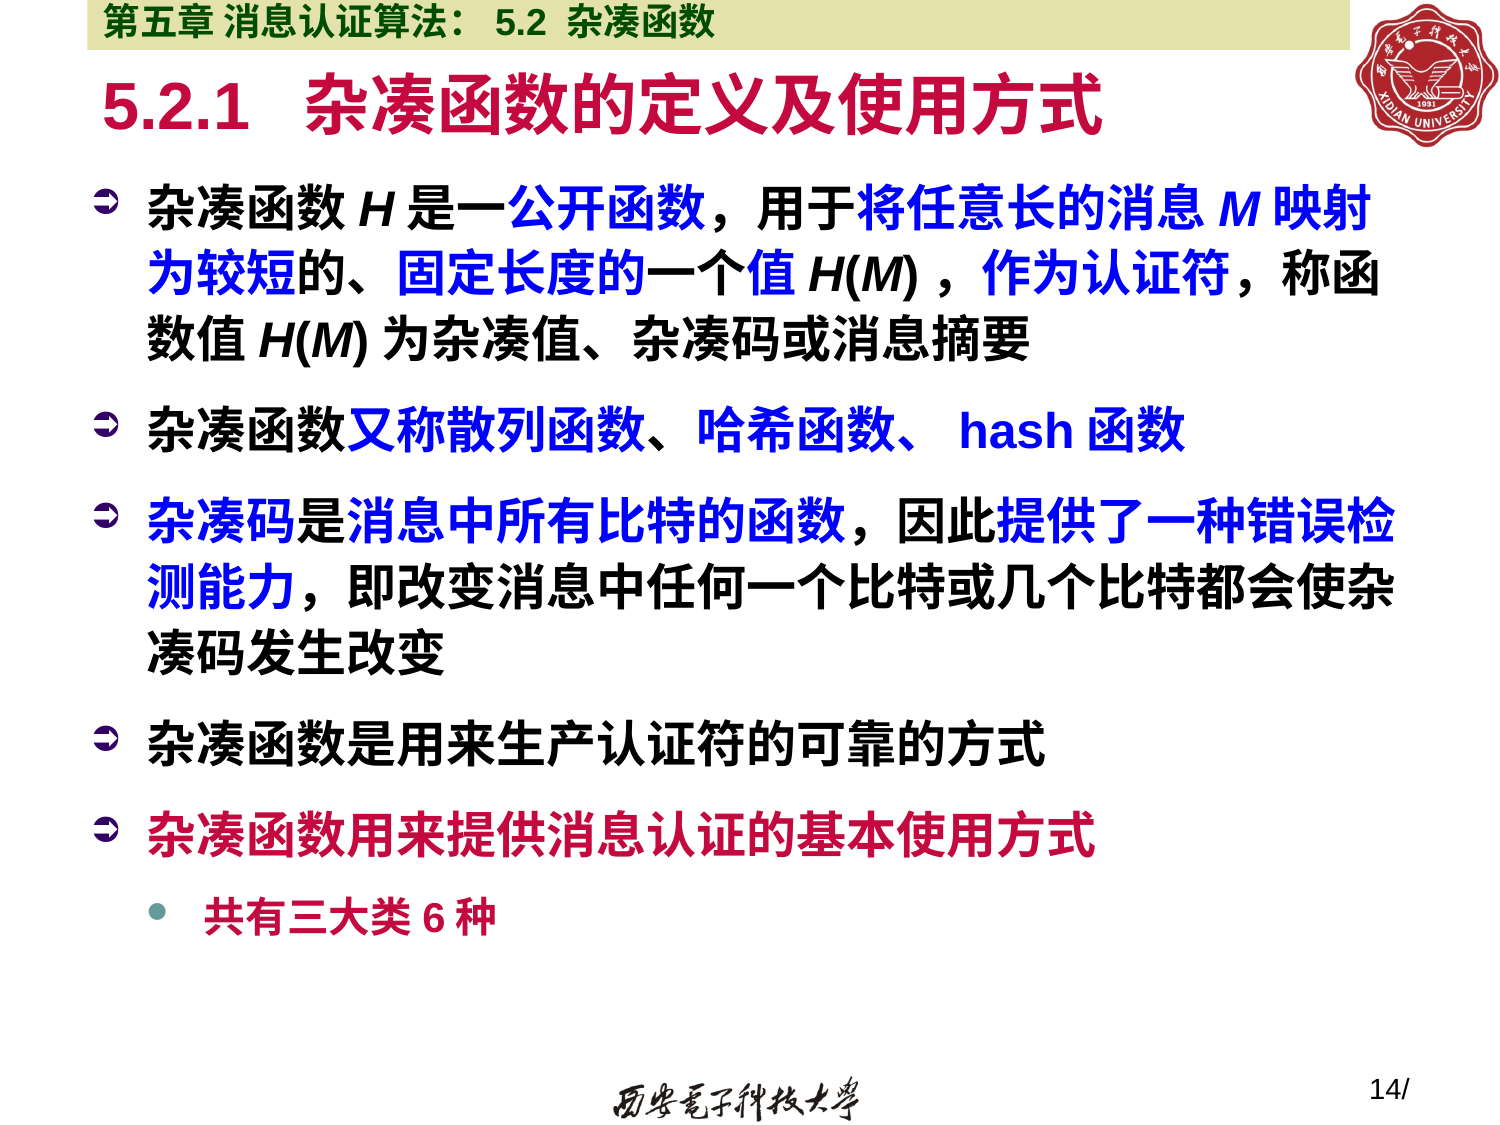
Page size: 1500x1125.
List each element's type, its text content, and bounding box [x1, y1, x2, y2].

picture [1350, 0, 1500, 150]
list 杂凑函数H是一公开函数，用于将任意长的消息M映射为较短的、固定长度的一个值H(M)，作为认证符，称函数值H(M)为杂凑值、杂凑码或消息摘要 杂凑函数又称散列函数、哈希函数、hash函数 杂凑码是消息中所有比特的函数，因此提供了一种错误检测能力，即改变消息中任何一个比特或几个比特都会使杂凑码发生改变 杂凑函数是用来生产认证符的可靠的方式 杂凑函数用来提供消息认证的基本使用方式 共有三大类6种 [74, 162, 1426, 1063]
text_box 第五章 消息认证算法：5.2 杂凑函数 [87, 0, 1350, 50]
slide_number 14/ [1212, 1062, 1426, 1113]
picture [612, 1076, 863, 1125]
title 5.2.1 杂凑函数的定义及使用方式 [87, 62, 1351, 151]
